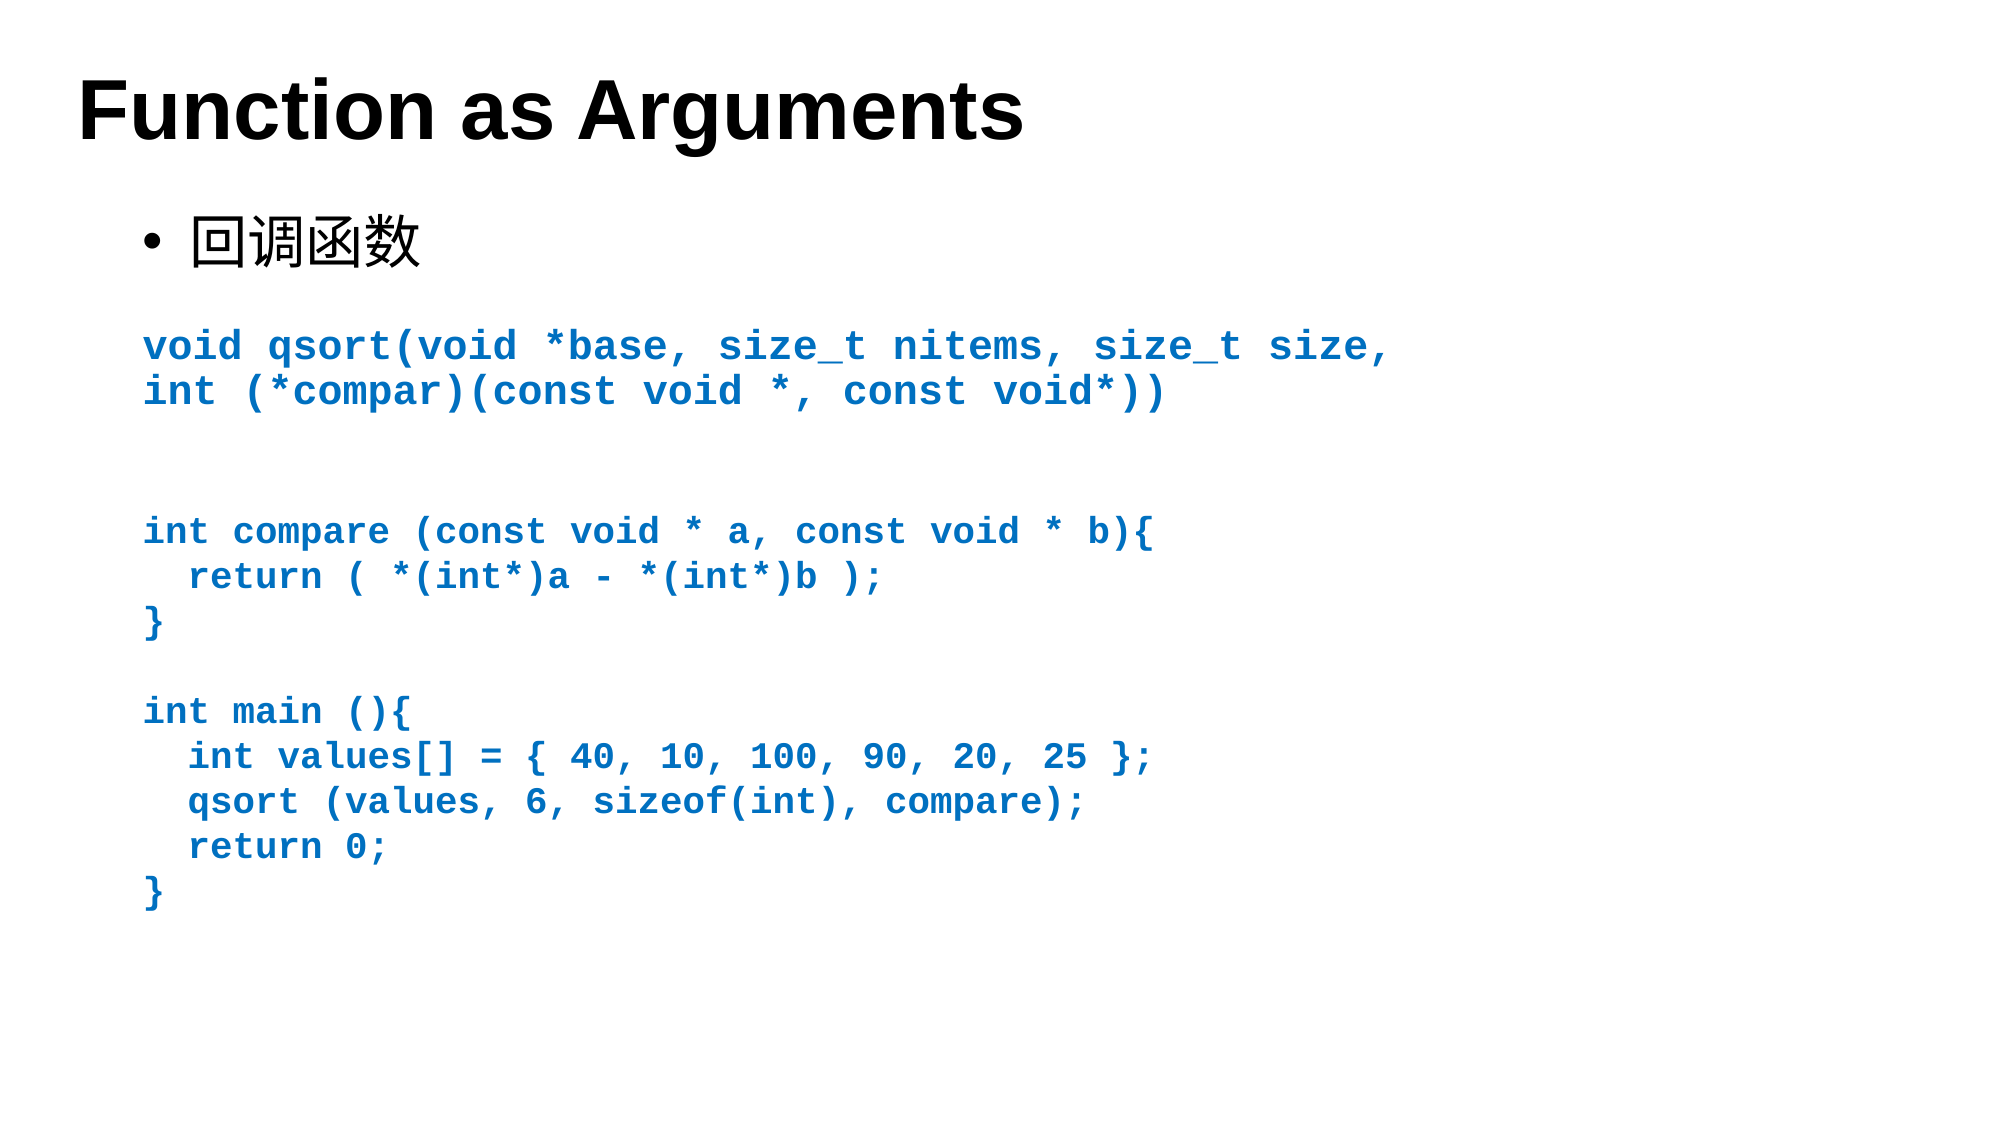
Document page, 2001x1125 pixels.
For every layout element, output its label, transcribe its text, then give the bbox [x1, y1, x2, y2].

title Function as Arguments [62, 57, 1487, 166]
text_box int compare (const void * a, const void * b){ return ( *(int*)a - *(int*)b ); } int main (){ int values[] = { 40, 10, 100, 90, 20, 25 }; qsort (values, 6, sizeof(int), compare); return 0; } [127, 498, 1233, 919]
text_box 回调函数 [127, 197, 1043, 283]
text_box void qsort(void *base, size_t nitems, size_t size, int (*compar)(const void *, const void*)) [127, 316, 1487, 422]
